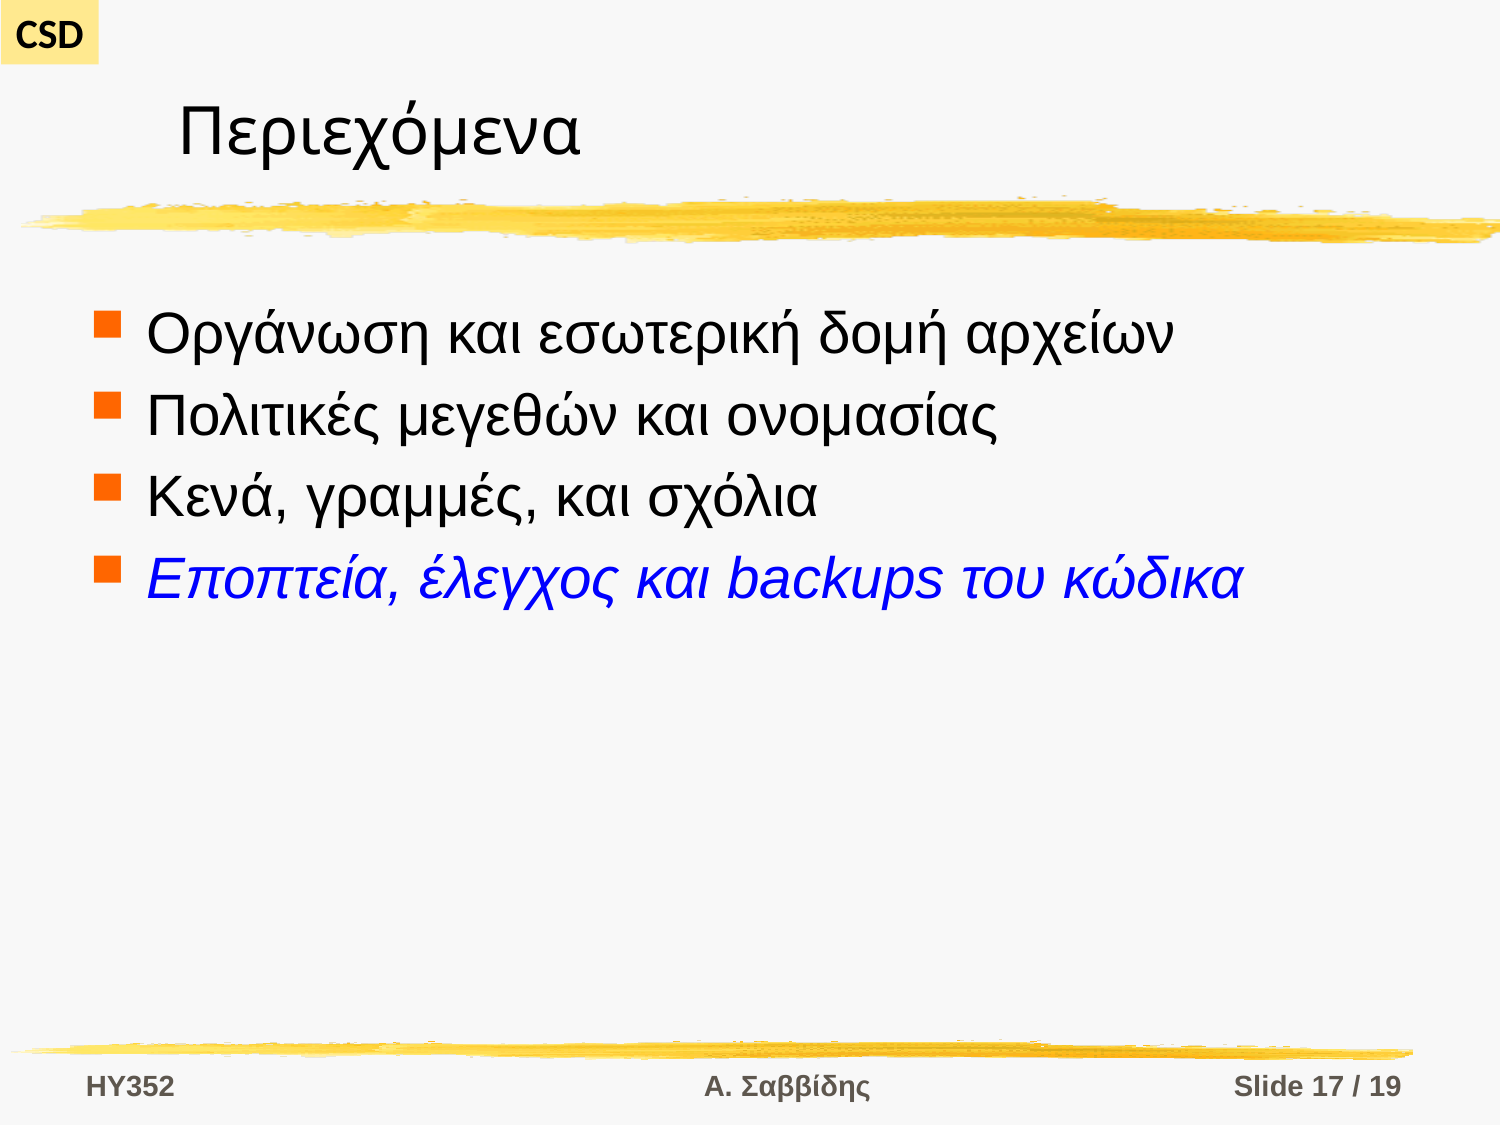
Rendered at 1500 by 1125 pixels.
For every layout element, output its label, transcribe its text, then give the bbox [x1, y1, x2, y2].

footer Α. Σαββίδης [549, 1034, 1025, 1110]
picture [11, 1037, 70, 1064]
picture [400, 1037, 549, 1064]
list Οργάνωση και εσωτερική δομή αρχείων Πολιτικές μεγεθών και ονομασίας Κενά, γραμμές, και σχόλια Εποπτεία, έλεγχος και backups του κώδικα [75, 287, 1438, 1013]
picture [21, 190, 1500, 254]
title Περιεχόμενα [162, 24, 1500, 175]
slide_number Slide 17 / 19 [1104, 1034, 1417, 1110]
picture [1025, 1037, 1104, 1064]
slide_number HY352 [70, 1034, 400, 1110]
